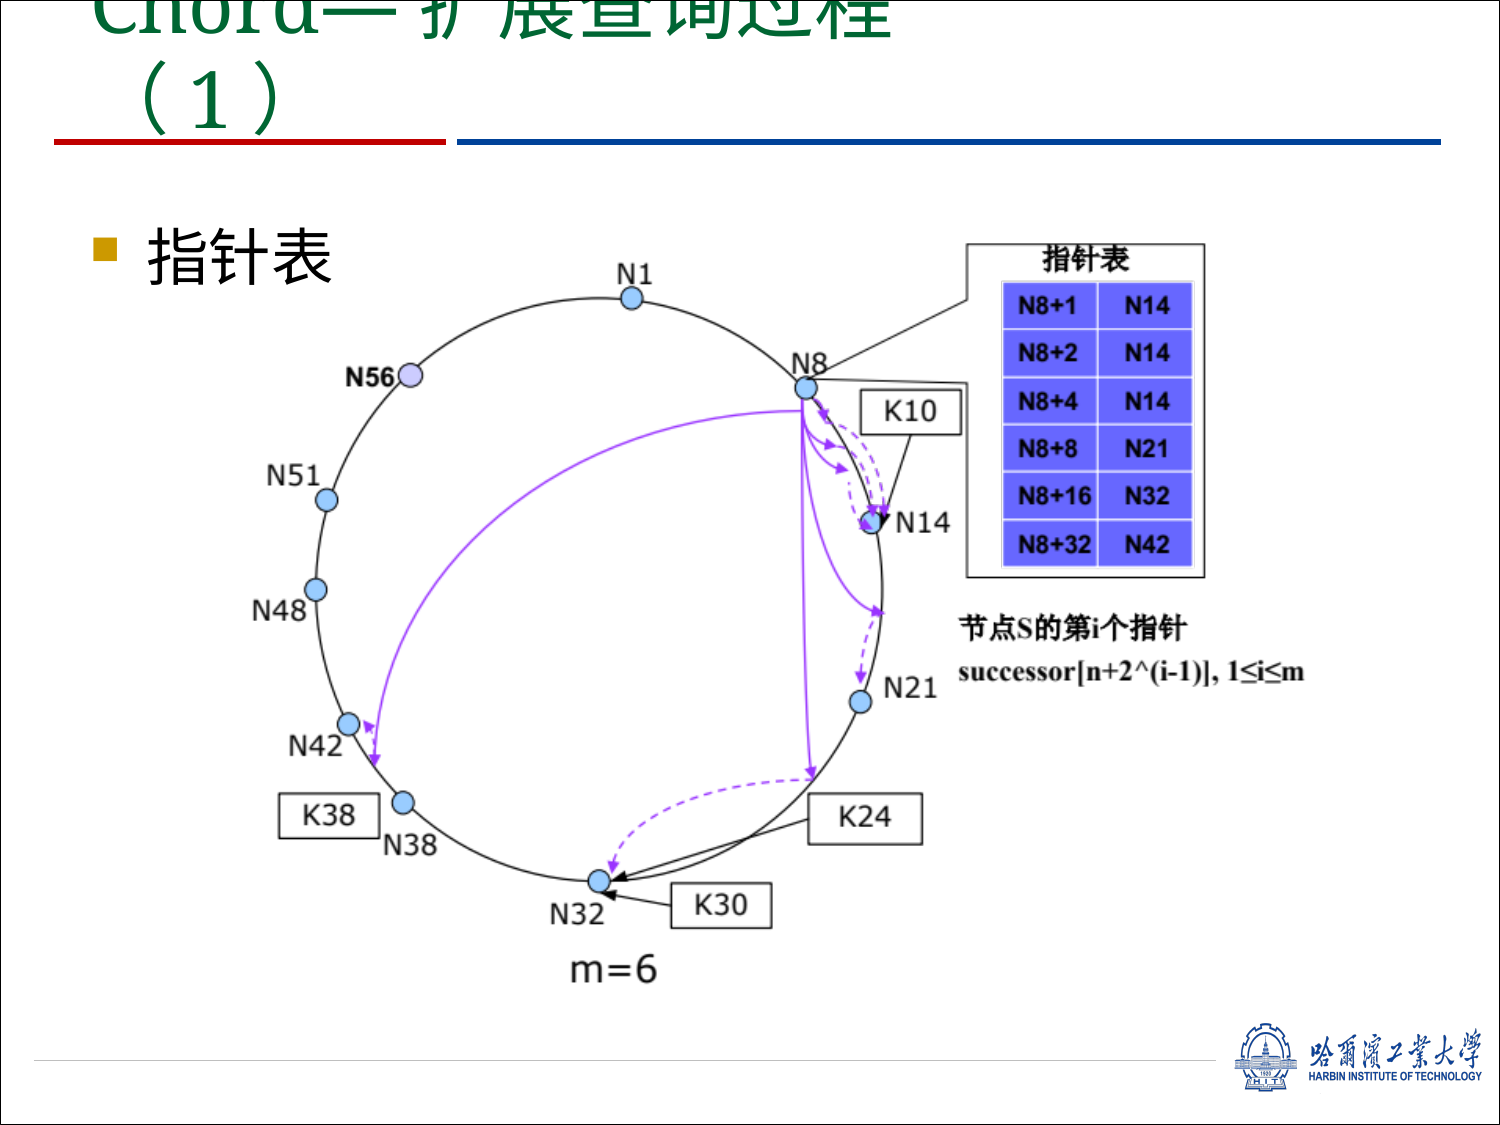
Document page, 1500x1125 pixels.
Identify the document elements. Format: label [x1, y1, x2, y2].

text_box [0, 0, 1500, 1125]
picture [196, 231, 1397, 997]
slide_number [1059, 997, 1397, 1125]
